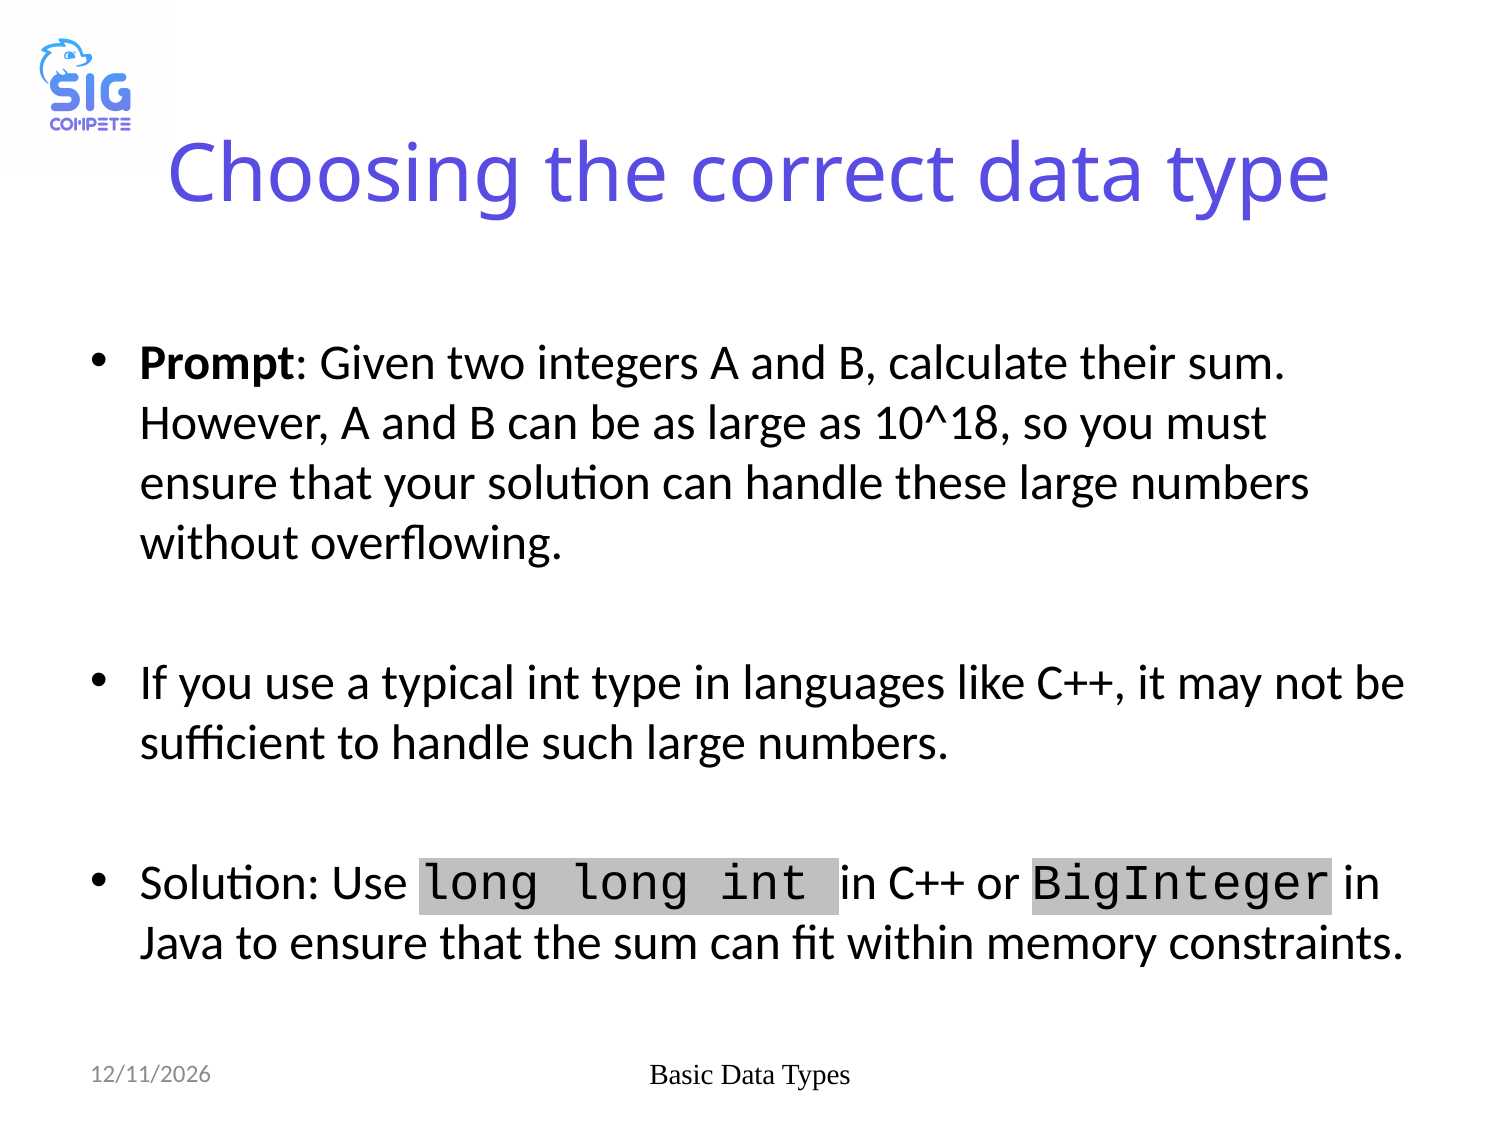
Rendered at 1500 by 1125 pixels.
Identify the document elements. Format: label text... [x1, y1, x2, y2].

footer Time Complexity [0, 0, 170, 170]
title Choosing the correct data type [75, 75, 1425, 264]
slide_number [75, 1042, 425, 1103]
list Prompt: Given two integers A and B, calculate their sum. However, A and B can be as large as 10^18, so you must ensure that your solution can handle these large numbers without overflowing. If you use a typical int type in languages like C++, it may not be sufficient to handle such large numbers. Solution: Use long long int in C++ or BigInteger in Java to ensure that the sum can fit within memory constraints. [75, 322, 1425, 1005]
footer Basic Data Types [512, 1042, 988, 1103]
